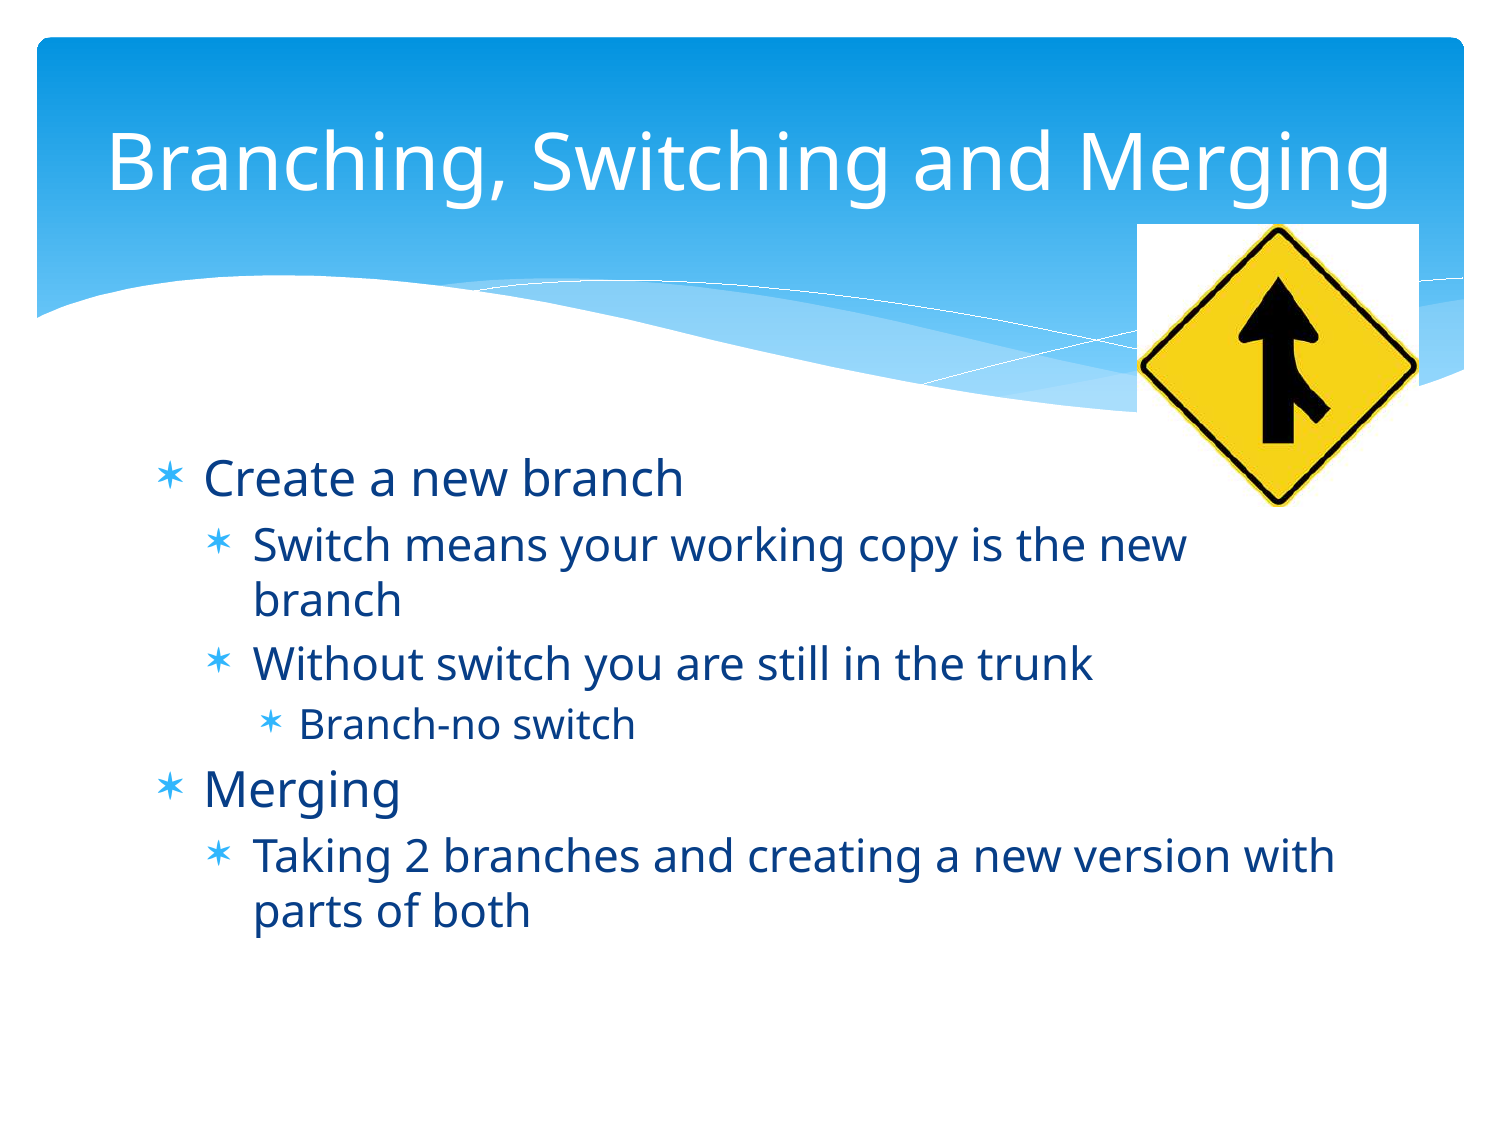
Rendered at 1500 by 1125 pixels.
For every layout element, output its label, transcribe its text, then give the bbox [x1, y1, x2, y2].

list Create a new branch Switch means your working copy is the new branch Without switch you are still in the trunk Branch-no switch Merging Taking 2 branches and creating a new version with parts of both [143, 438, 1359, 1005]
title Branching, Switching and Merging [75, 55, 1425, 261]
picture [1137, 224, 1420, 507]
